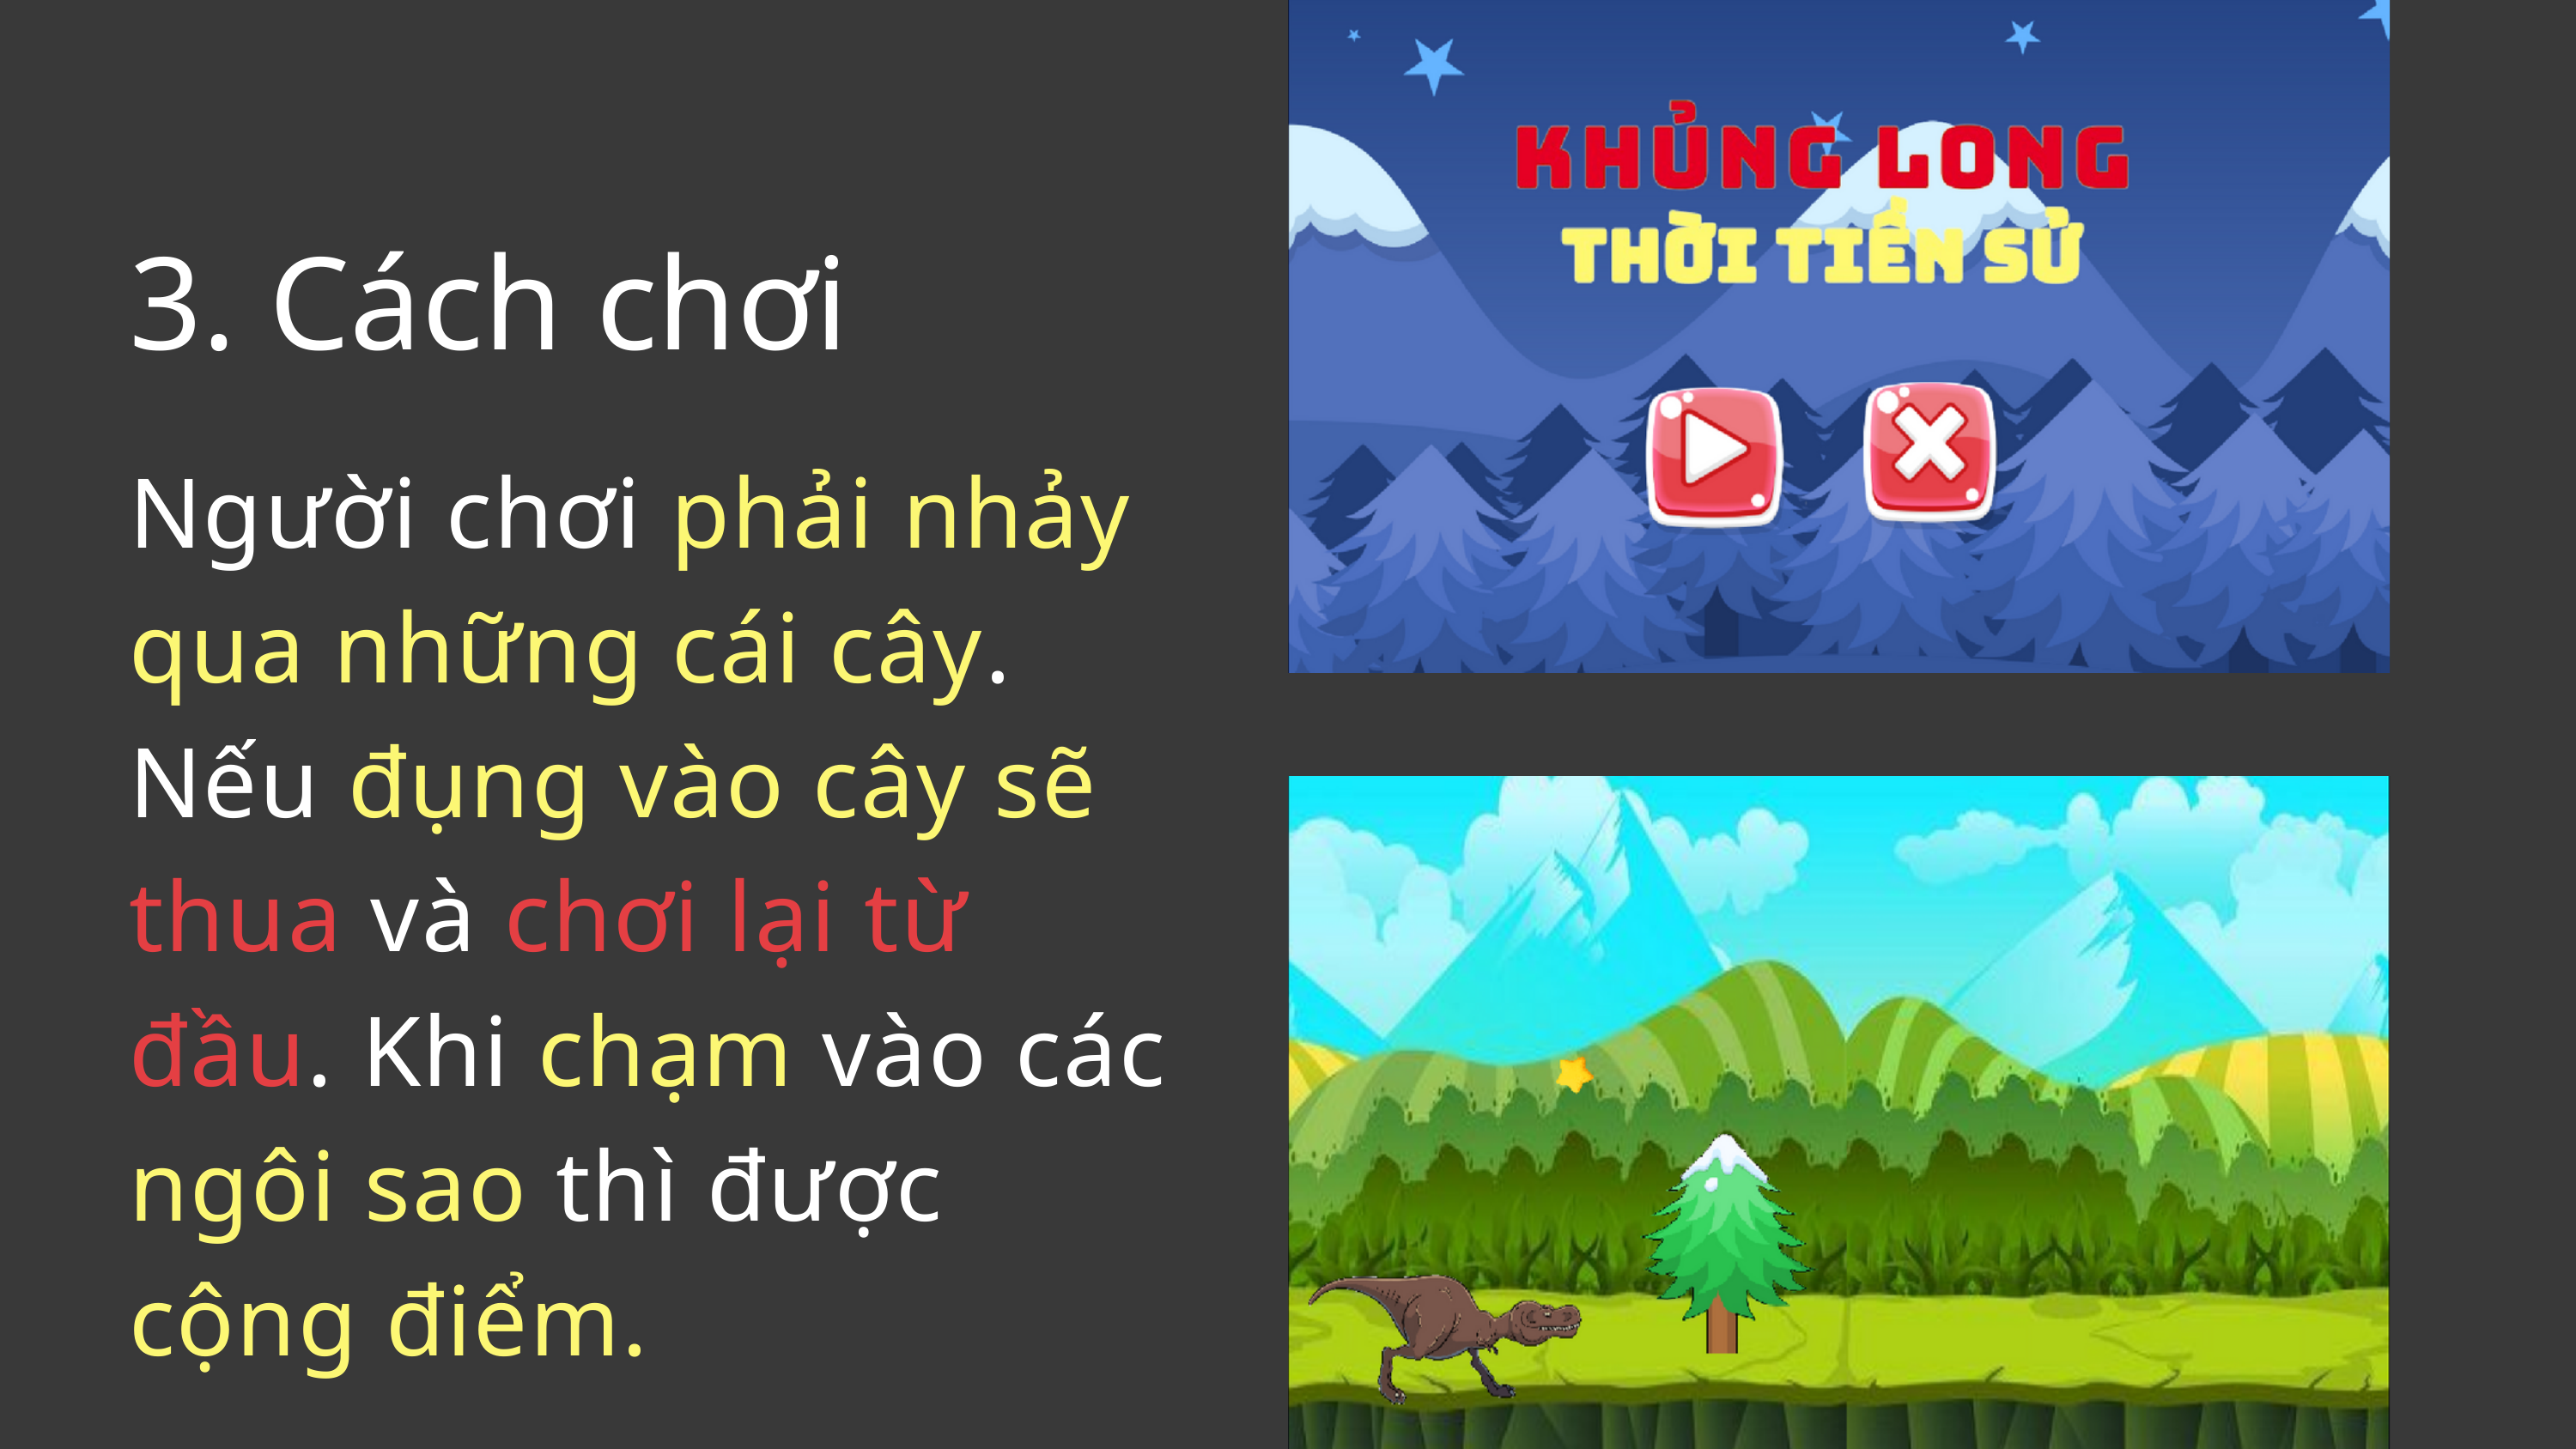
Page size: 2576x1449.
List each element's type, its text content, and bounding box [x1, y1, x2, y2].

text_box [1288, 776, 2391, 1449]
text_box Người chơi phải nhảy qua những cái cây. Nếu đụng vào cây sẽ thua và chơi lại từ đầu. Khi chạm vào các ngôi sao thì được cộng điểm. [129, 432, 1189, 1375]
text_box 3. Cách chơi [129, 233, 1189, 376]
text_box [1288, 0, 2391, 673]
